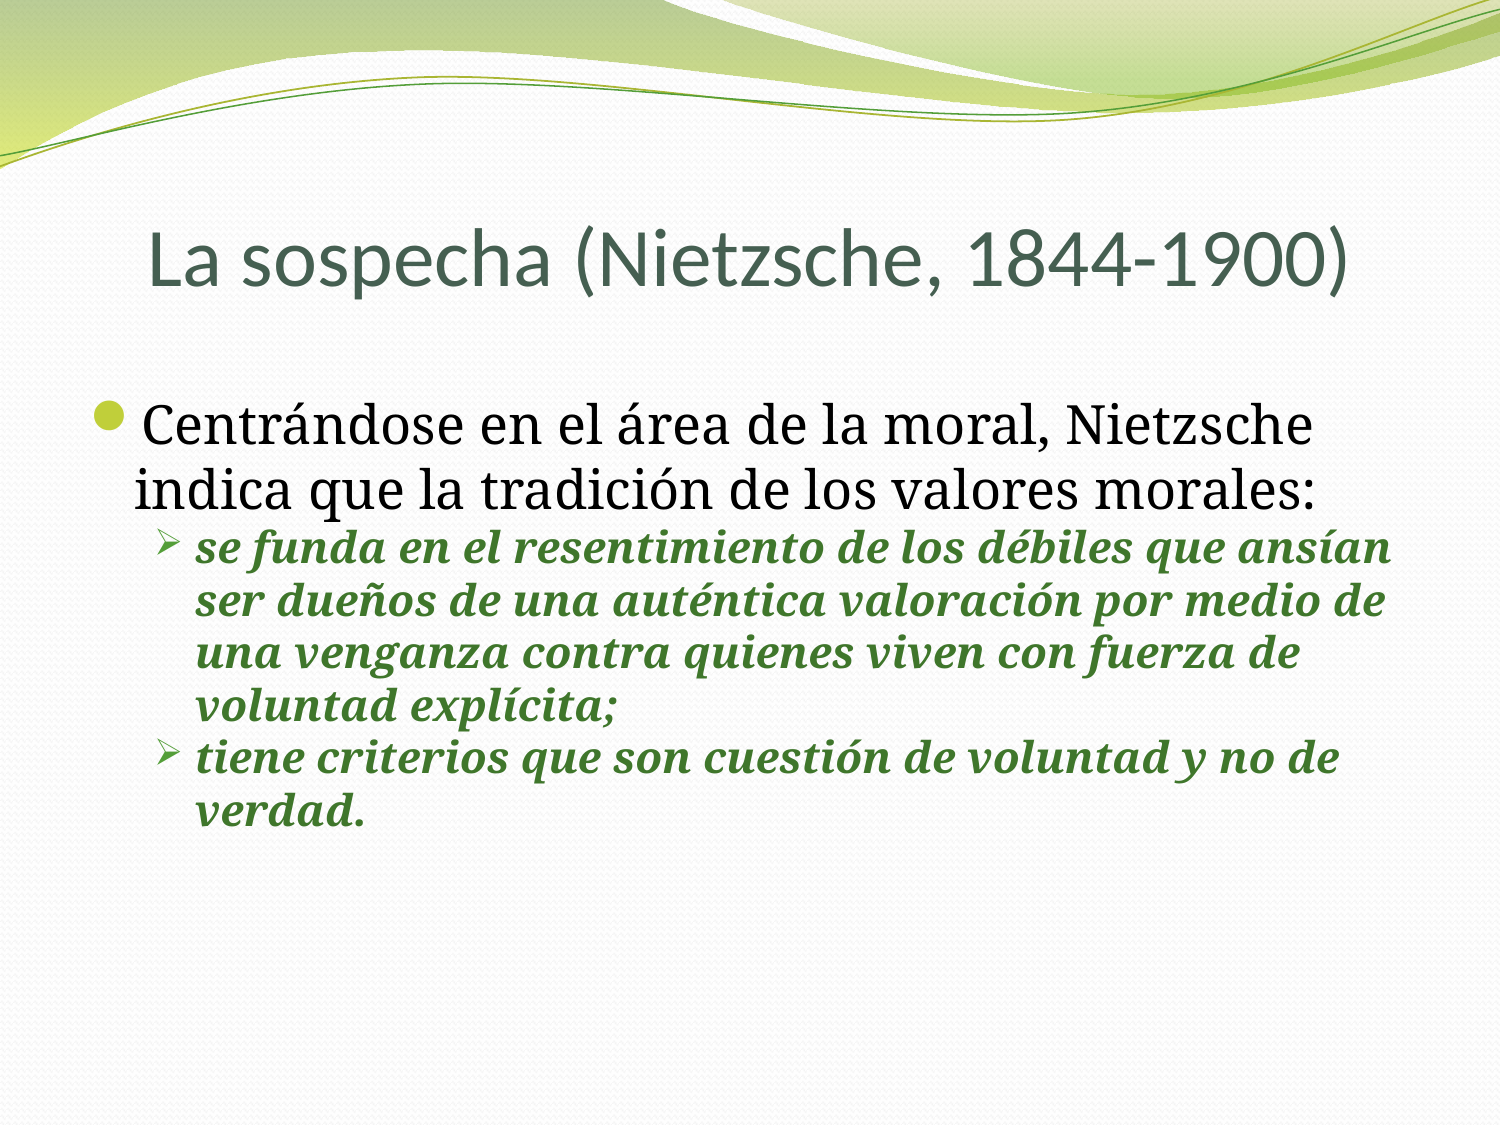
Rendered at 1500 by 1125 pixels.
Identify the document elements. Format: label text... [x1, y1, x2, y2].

list Centrándose en el área de la moral, Nietzsche indica que la tradición de los valores morales: se funda en el resentimiento de los débiles que ansían ser dueños de una auténtica valoración por medio de una venganza contra quienes viven con fuerza de voluntad explícita; tiene criterios que son cuestión de voluntad y no de verdad. [75, 317, 1425, 1038]
title La sospecha (Nietzsche, 1844-1900) [75, 115, 1425, 303]
